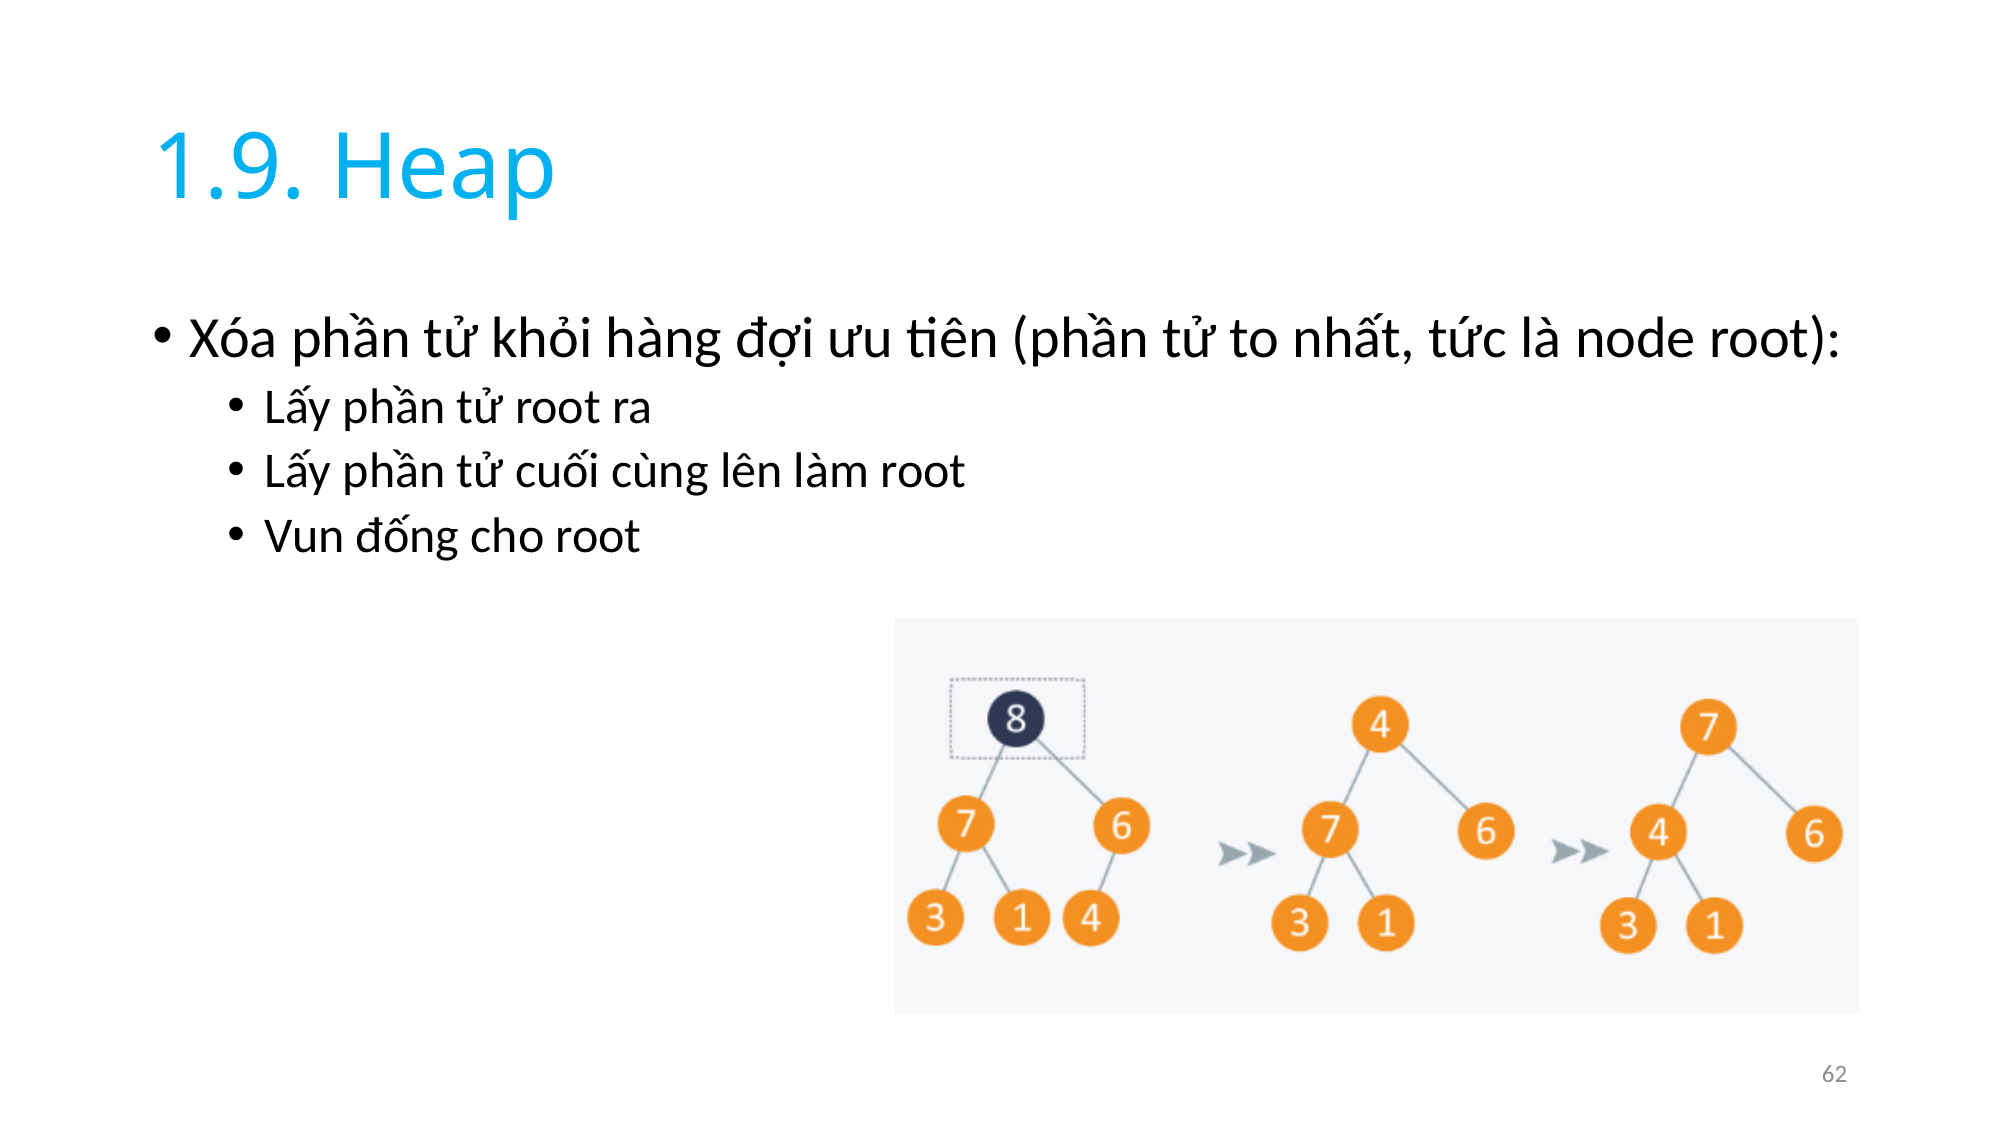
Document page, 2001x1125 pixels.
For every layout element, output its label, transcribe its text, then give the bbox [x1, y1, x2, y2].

slide_number 62 [1412, 1042, 1863, 1103]
title 1.9. Heap [137, 59, 1863, 278]
picture [895, 617, 1863, 1014]
list Xóa phần tử khỏi hàng đợi ưu tiên (phần tử to nhất, tức là node root): Lấy phần tử root ra Lấy phần tử cuối cùng lên làm root Vun đống cho root [137, 299, 1863, 1014]
